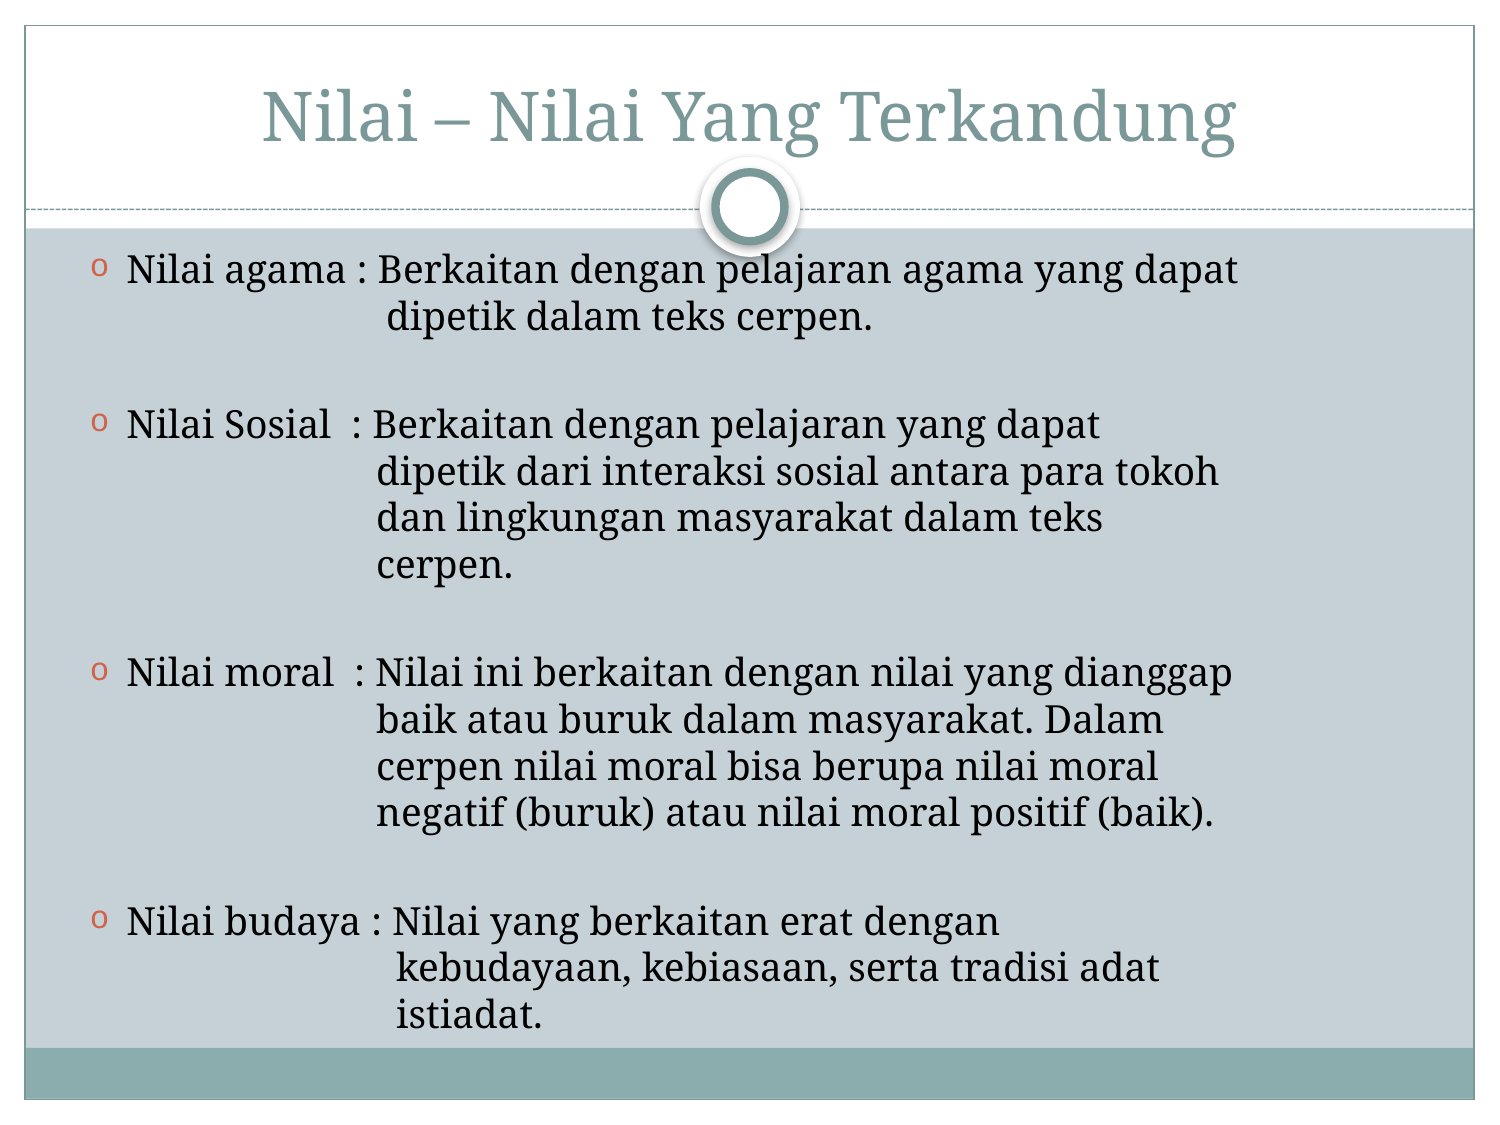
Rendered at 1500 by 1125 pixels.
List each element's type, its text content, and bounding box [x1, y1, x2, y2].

title Nilai – Nilai Yang Terkandung [75, 24, 1425, 163]
list Nilai agama : Berkaitan dengan pelajaran agama yang dapat dipetik dalam teks cerpen. Nilai Sosial : Berkaitan dengan pelajaran yang dapat dipetik dari interaksi sosial antara para tokoh dan lingkungan masyarakat dalam teks cerpen. Nilai moral : Nilai ini berkaitan dengan nilai yang dianggap baik atau buruk dalam masyarakat. Dalam cerpen nilai moral bisa berupa nilai moral negatif (buruk) atau nilai moral positif (baik). Nilai budaya : Nilai yang berkaitan erat dengan kebudayaan, kebiasaan, serta tradisi adat istiadat. [75, 237, 1425, 1063]
